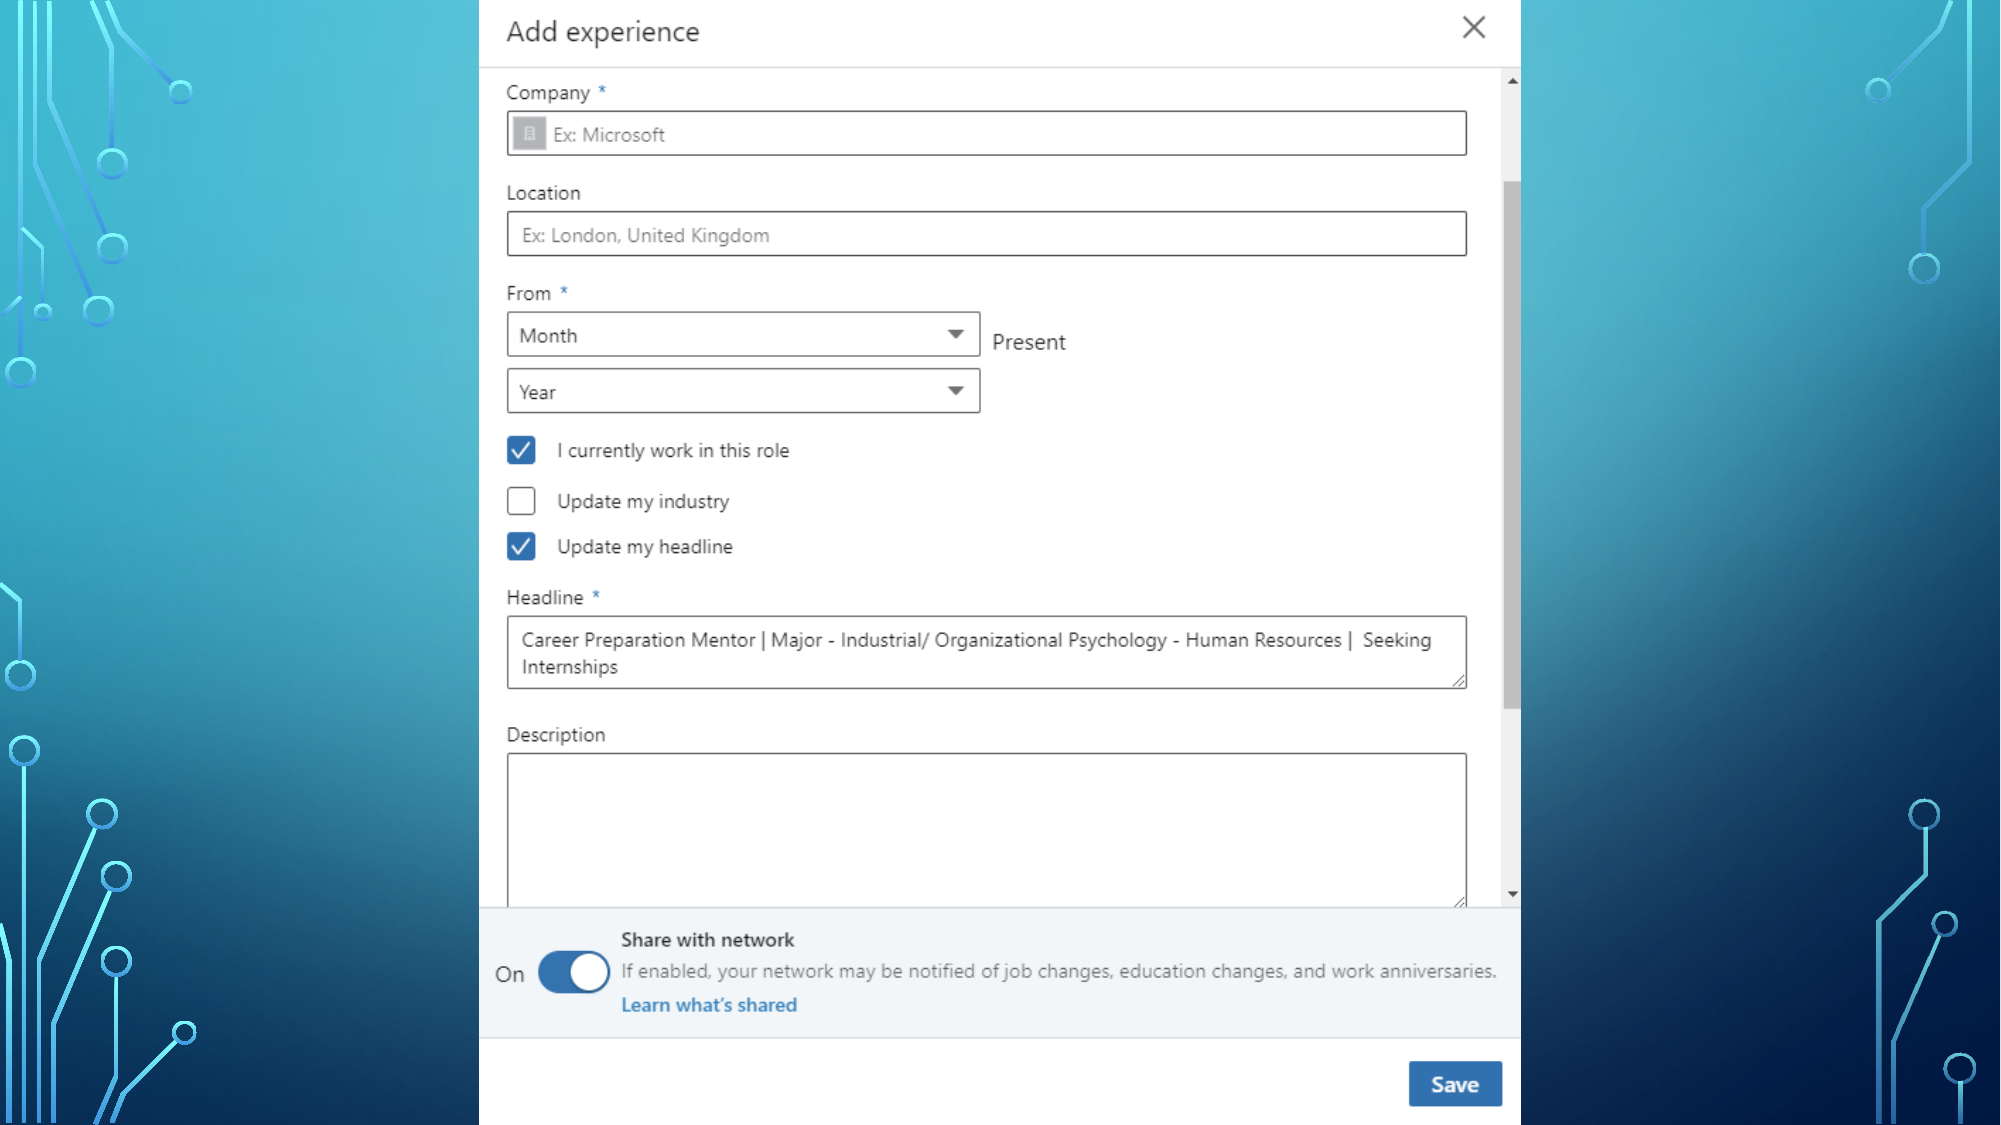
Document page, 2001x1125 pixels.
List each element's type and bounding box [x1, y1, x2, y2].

picture [478, 0, 1521, 1125]
